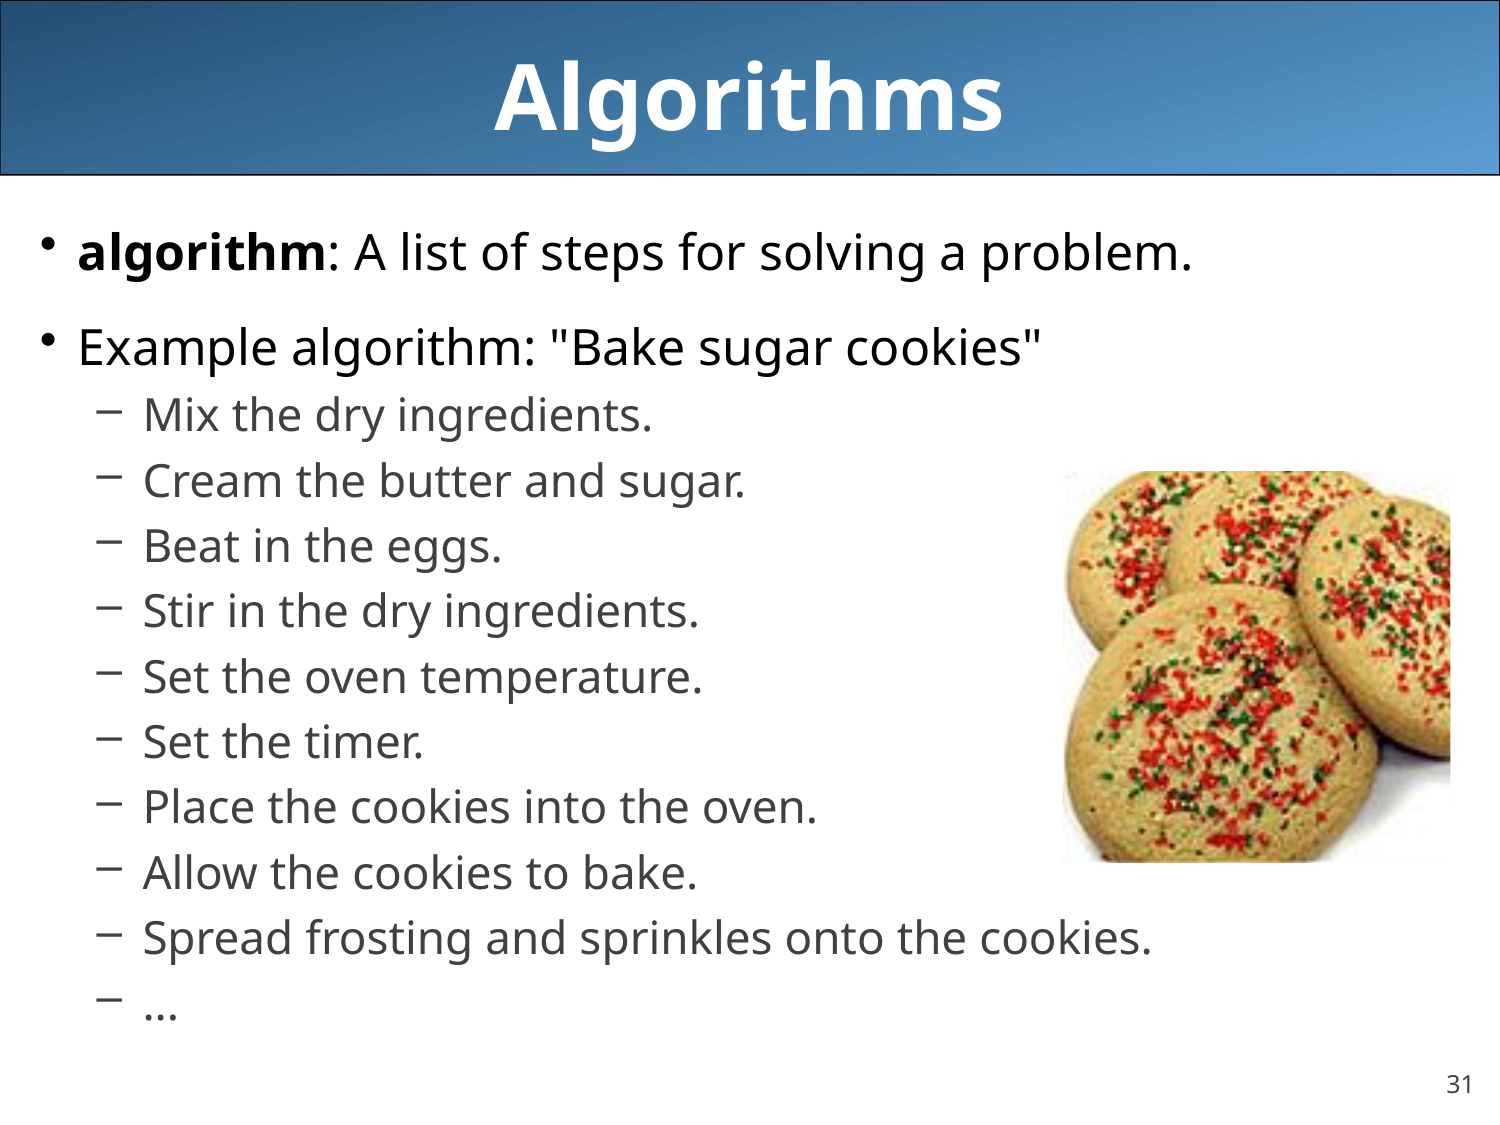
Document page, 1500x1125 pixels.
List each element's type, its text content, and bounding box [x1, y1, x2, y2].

title Algorithms [75, 0, 1425, 188]
list algorithm: A list of steps for solving a problem. Example algorithm: "Bake sugar cookies" Mix the dry ingredients. Cream the butter and sugar. Beat in the eggs. Stir in the dry ingredients. Set the oven temperature. Set the timer. Place the cookies into the oven. Allow the cookies to bake. Spread frosting and sprinkles onto the cookies. ... [24, 212, 1500, 1063]
picture [1062, 471, 1451, 863]
